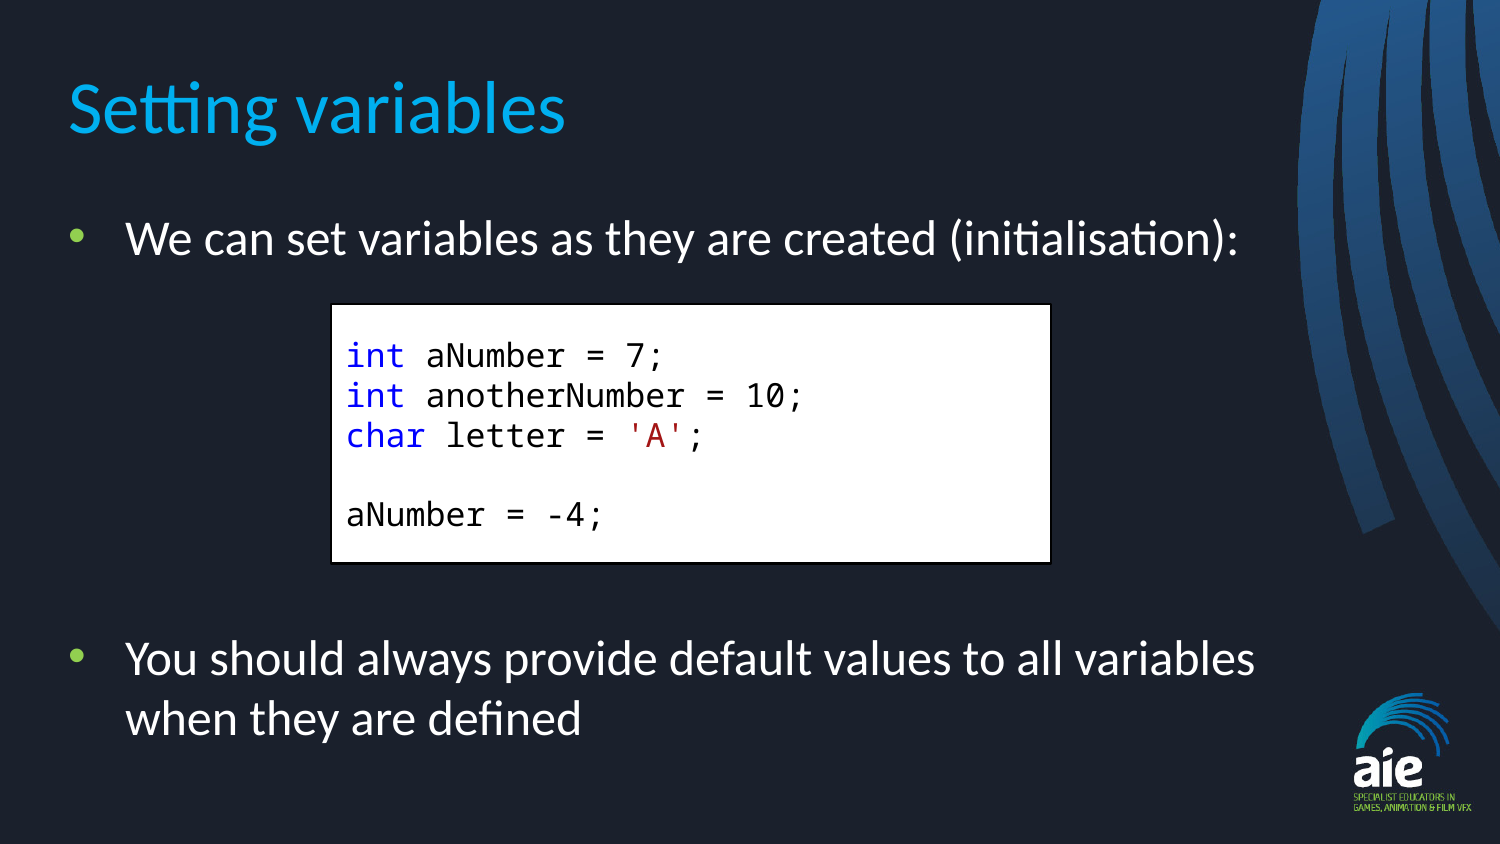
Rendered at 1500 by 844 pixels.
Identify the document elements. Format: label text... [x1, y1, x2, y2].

title Setting variables [53, 33, 1425, 175]
list We can set variables as they are created (initialisation): You should always provide default values to all variables when they are defined [53, 197, 1329, 753]
picture [0, 0, 1500, 844]
text_box int aNumber = 7; int anotherNumber = 10; char letter = 'A'; aNumber = -4; [329, 302, 1053, 566]
